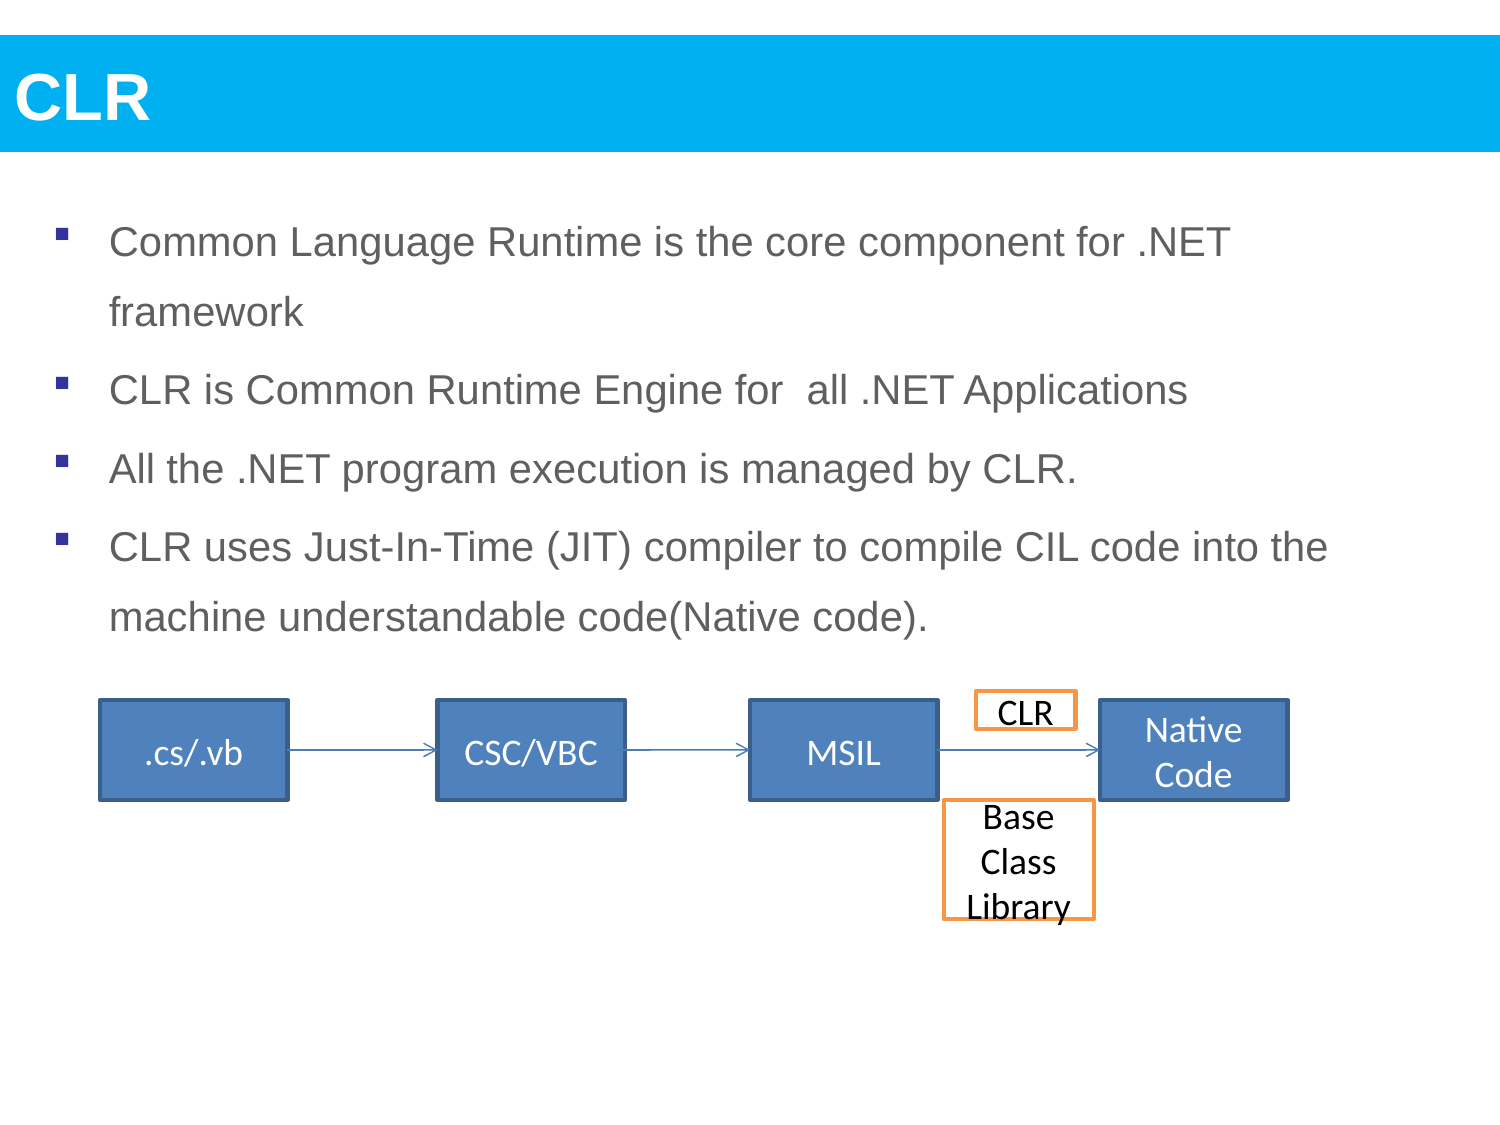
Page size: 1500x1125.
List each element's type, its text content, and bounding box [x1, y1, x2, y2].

text_box MSIL [748, 698, 940, 802]
text_box .cs/.vb [98, 698, 290, 802]
text_box Base Class Library [942, 798, 1096, 921]
text_box Native Code [1098, 698, 1290, 802]
text_box Common Language Runtime is the core component for .NET framework CLR is Common Runtime Engine for all .NET Applications All the .NET program execution is managed by CLR. CLR uses Just-In-Time (JIT) compiler to compile CIL code into the machine understandable code(Native code). [37, 187, 1396, 1038]
text_box CLR [0, 35, 1500, 152]
text_box [75, 299, 1413, 1038]
text_box CSC/VBC [435, 698, 627, 802]
text_box CLR [974, 689, 1078, 731]
